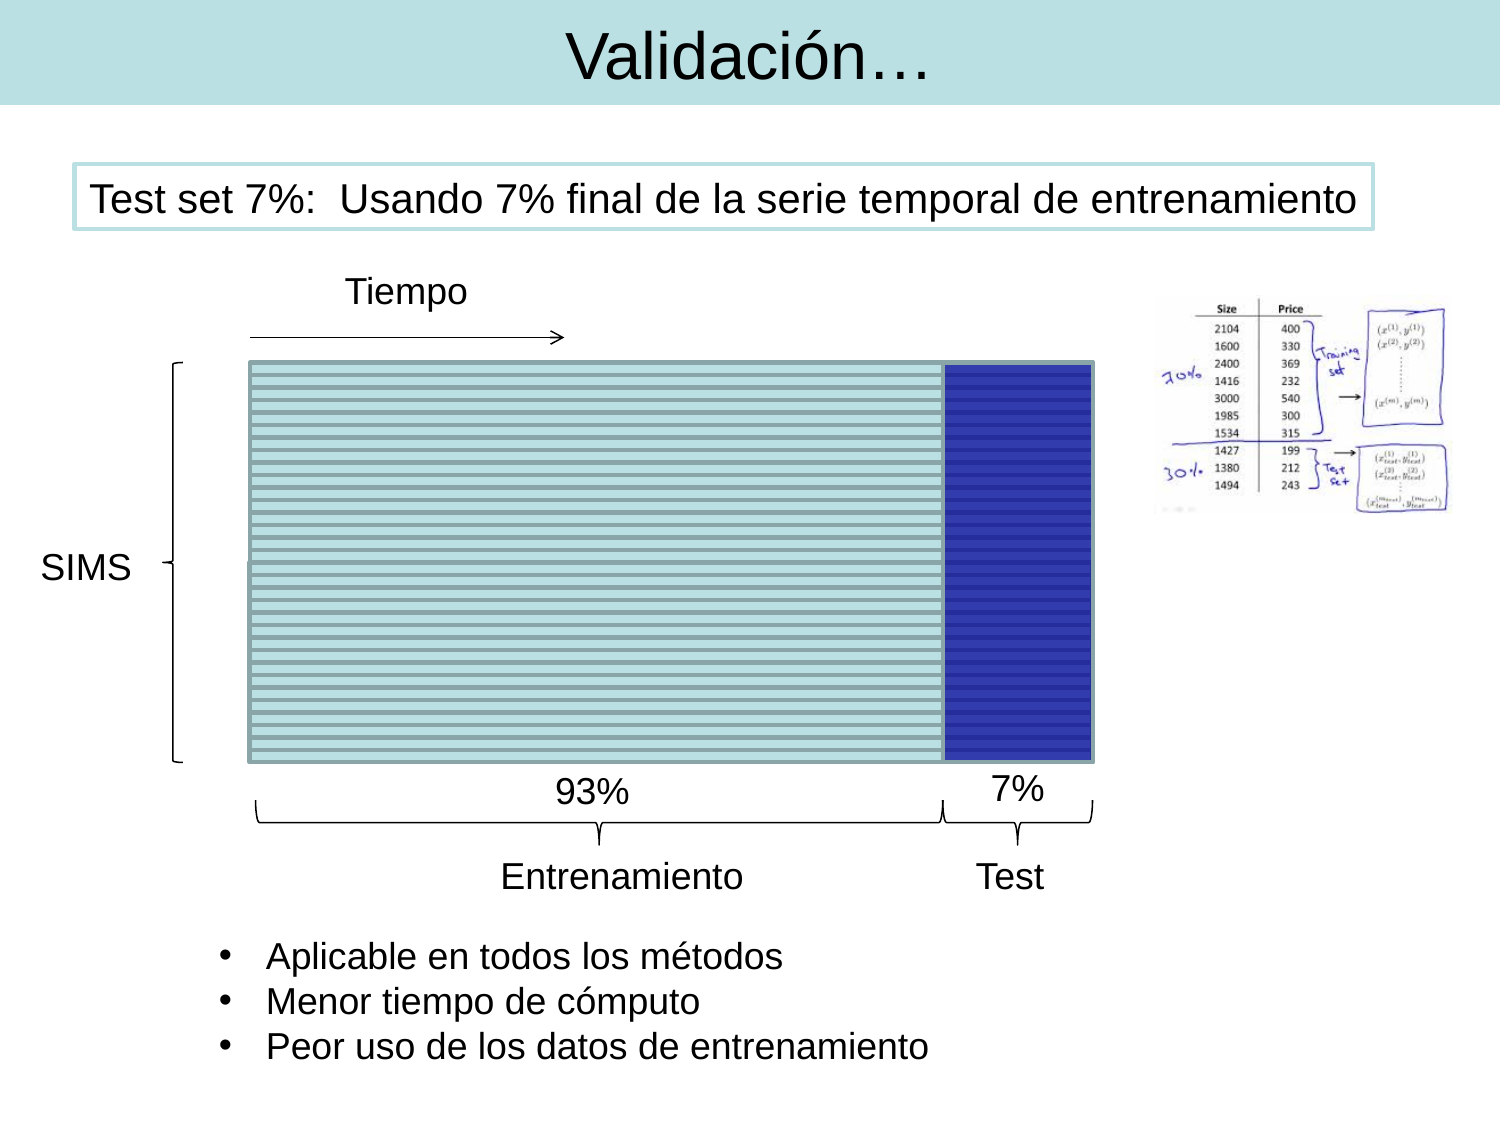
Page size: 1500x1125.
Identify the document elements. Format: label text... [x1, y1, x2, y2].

title Validación… [0, 0, 1500, 105]
text_box Test [960, 844, 1060, 905]
text_box [247, 635, 941, 648]
text_box [248, 360, 941, 373]
picture [1153, 295, 1454, 514]
text_box [247, 610, 941, 623]
text_box [247, 673, 941, 685]
text_box Test set 7%: Usando 7% final de la serie temporal de entrenamiento [72, 162, 1375, 231]
text_box [247, 585, 941, 598]
text_box [248, 498, 941, 510]
text_box [247, 685, 941, 698]
text_box [941, 360, 1095, 764]
text_box [248, 548, 941, 560]
text_box [247, 710, 941, 723]
text_box [248, 460, 941, 473]
text_box [247, 648, 941, 660]
text_box SIMS [25, 535, 148, 596]
text_box [247, 598, 941, 610]
text_box [247, 573, 941, 585]
text_box [248, 385, 941, 398]
text_box [248, 435, 941, 448]
text_box [248, 423, 941, 435]
text_box Aplicable en todos los métodos Menor tiempo de cómputo Peor uso de los datos de entrenamiento [204, 924, 945, 1075]
text_box [254, 800, 943, 844]
text_box [248, 485, 941, 498]
text_box [247, 735, 941, 748]
text_box [248, 398, 941, 410]
text_box [247, 660, 941, 673]
text_box [162, 361, 183, 764]
text_box [248, 373, 941, 385]
text_box [248, 523, 941, 535]
text_box [248, 448, 941, 460]
text_box [247, 723, 941, 735]
text_box [248, 535, 941, 548]
text_box Entrenamiento [485, 844, 759, 905]
text_box [247, 560, 941, 573]
text_box [248, 510, 941, 523]
text_box [247, 623, 941, 635]
text_box [941, 800, 1094, 844]
text_box 93% [540, 759, 645, 820]
text_box [247, 698, 941, 710]
text_box 7% [975, 756, 1060, 800]
text_box [248, 410, 941, 423]
text_box [248, 473, 941, 485]
text_box [247, 748, 941, 764]
text_box Tiempo [329, 259, 483, 320]
